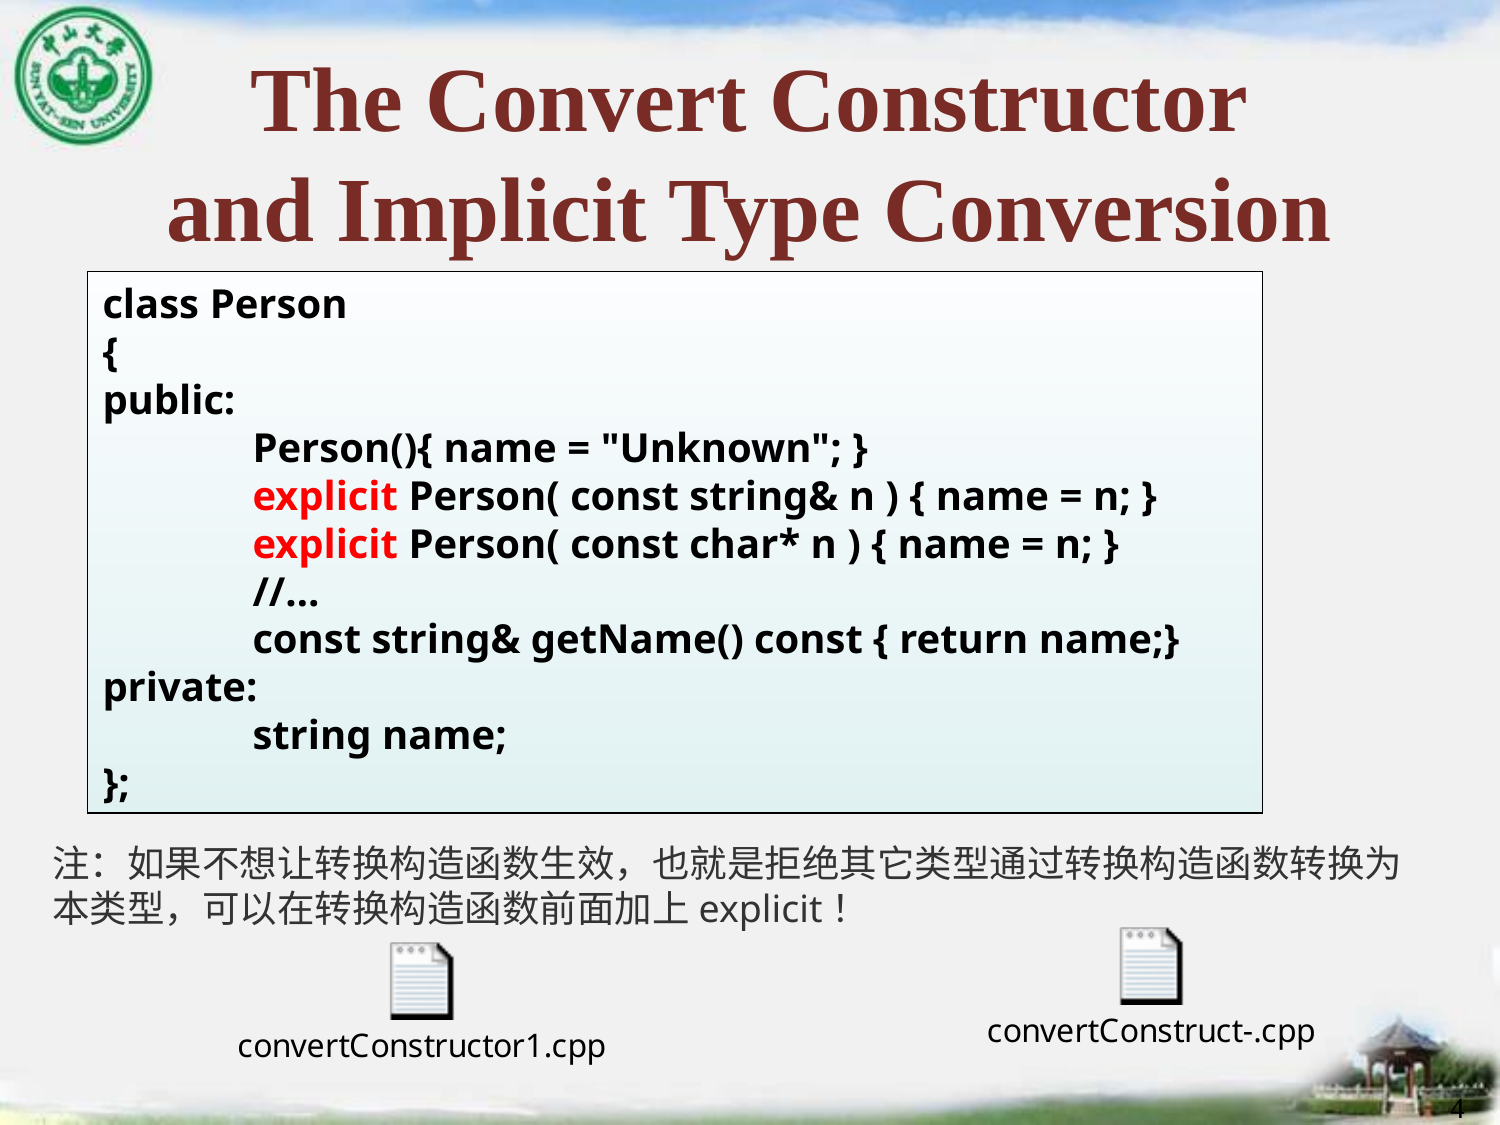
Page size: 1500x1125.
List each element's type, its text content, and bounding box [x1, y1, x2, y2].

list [180, 933, 660, 1083]
title The Convert Constructor and Implicit Type Conversion [49, 43, 1451, 257]
picture [0, 0, 1500, 1125]
text_box class Person { public: Person(){ name = "Unknown"; } explicit Person( const string& n ) { name = n; } explicit Person( const char* n ) { name = n; } //… const string& getName() const { return name;} private: string name; }; [87, 271, 1263, 814]
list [937, 917, 1365, 1068]
text_box 注：如果不想让转换构造函数生效，也就是拒绝其它类型通过转换构造函数转换为本类型，可以在转换构造函数前面加上explicit！ [37, 832, 1438, 938]
slide_number 4 [1104, 1081, 1481, 1125]
